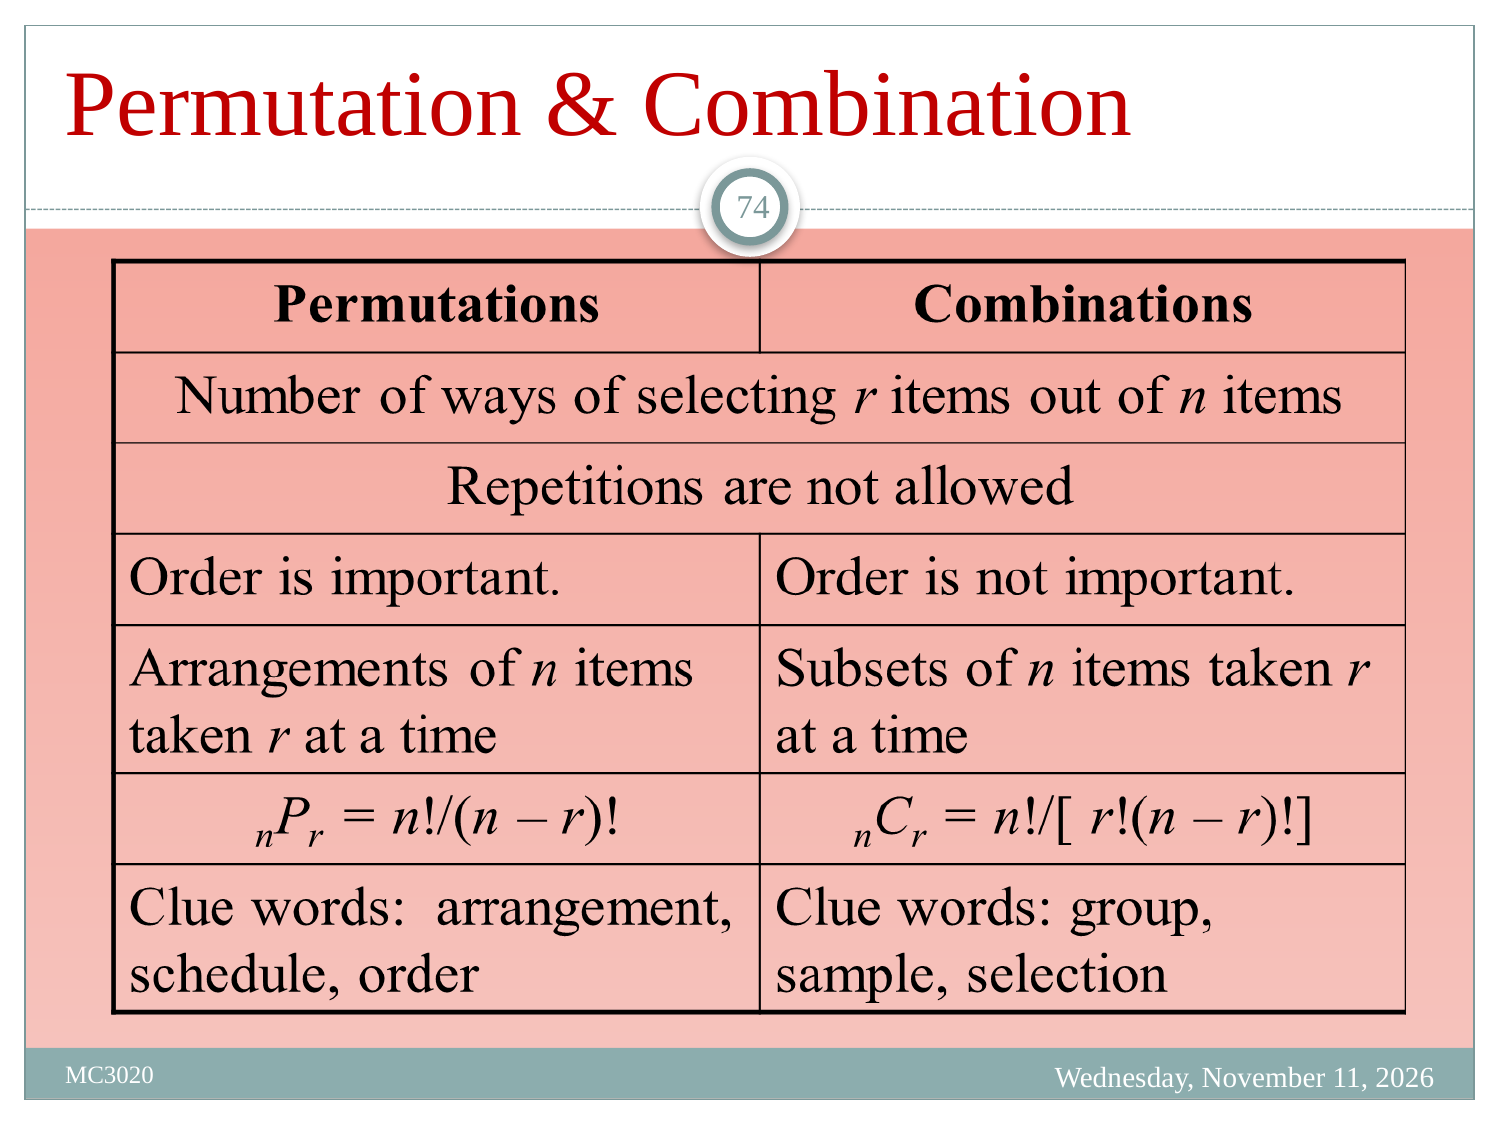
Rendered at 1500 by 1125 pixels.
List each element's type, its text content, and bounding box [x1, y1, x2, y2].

title Permutation & Combination [49, 37, 1450, 162]
slide_number 74 [715, 168, 791, 241]
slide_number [950, 1050, 1450, 1111]
picture [93, 251, 1407, 1038]
footer MC3020 [50, 1051, 638, 1112]
